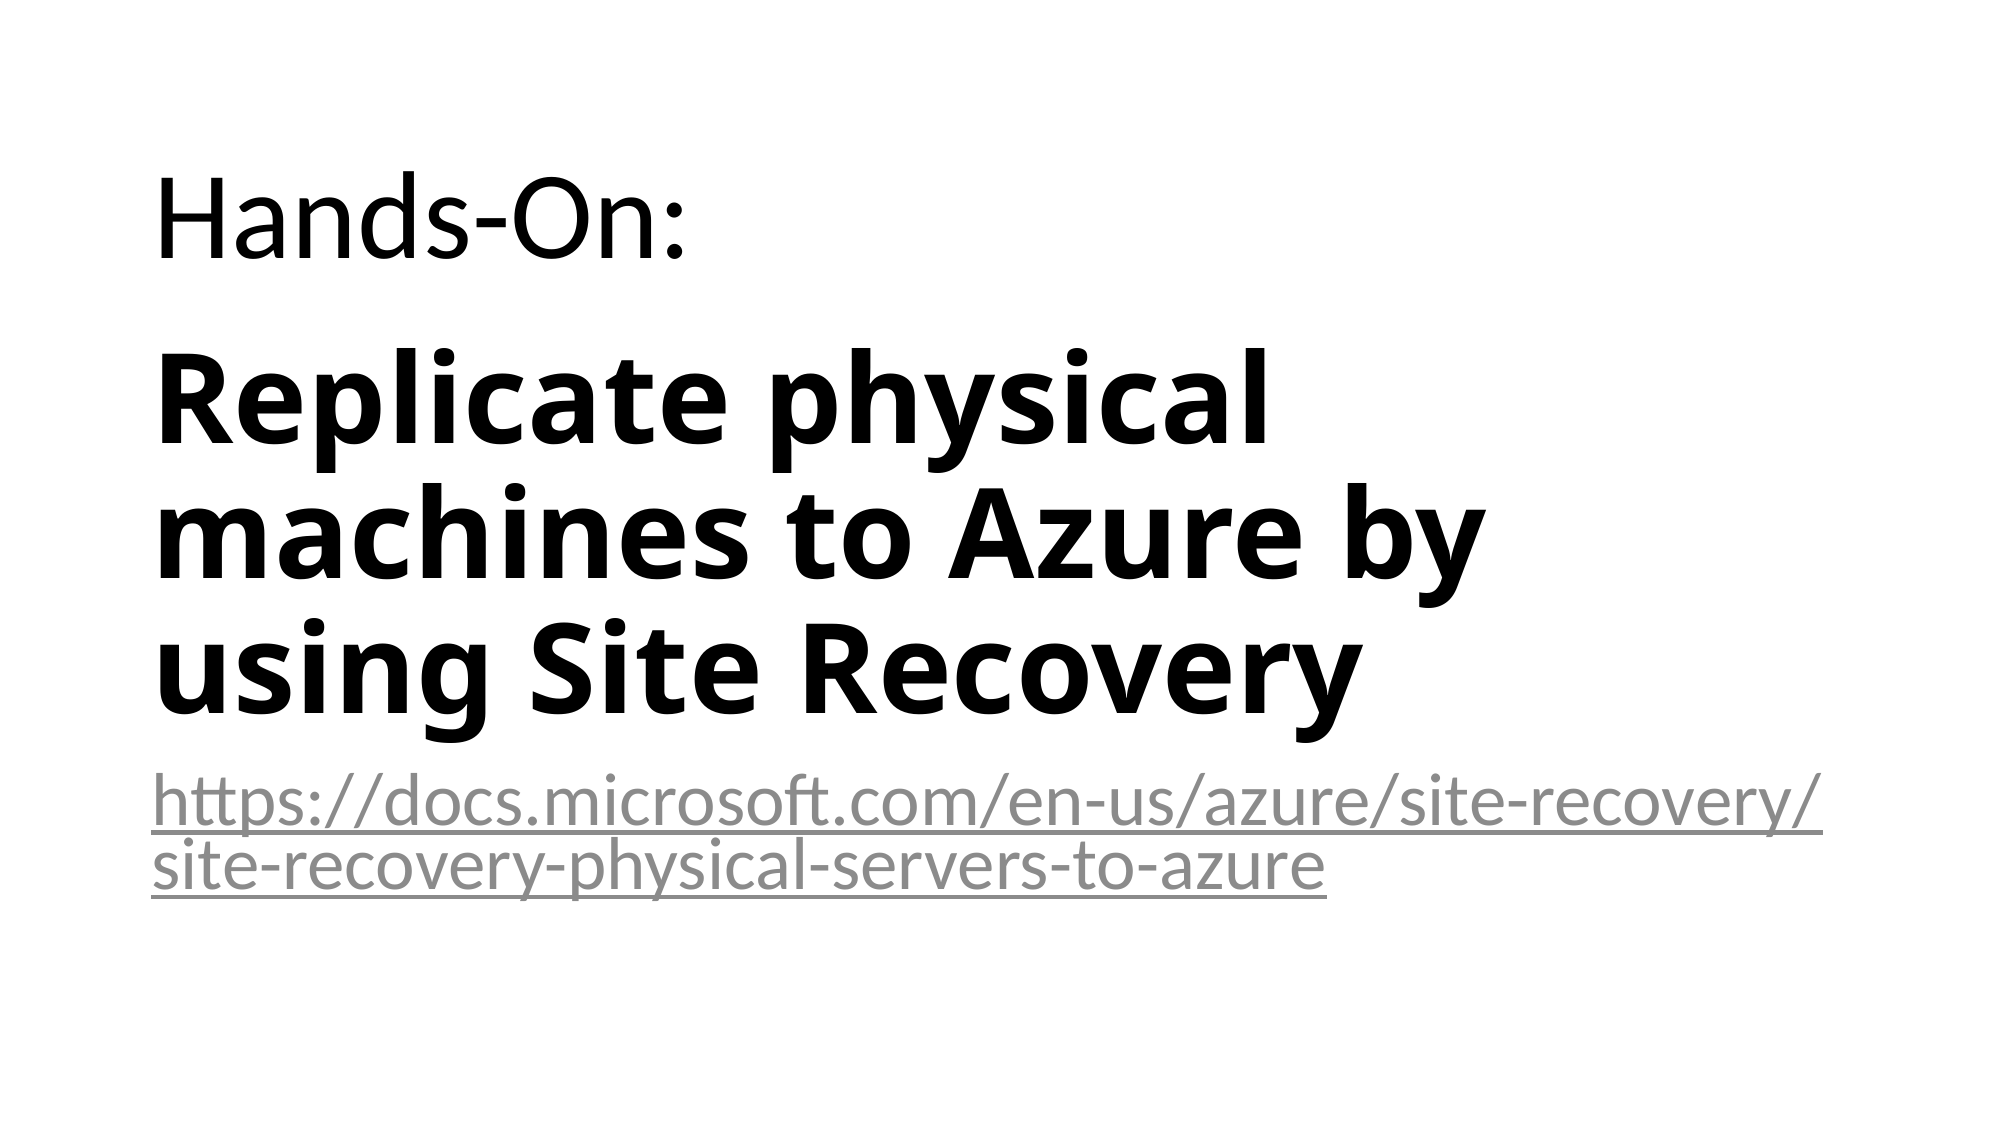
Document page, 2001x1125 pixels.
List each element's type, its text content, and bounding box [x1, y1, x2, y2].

text_box Hands-On: [139, 126, 736, 291]
title Replicate physical machines to Azure by using Site Recovery [136, 280, 1862, 749]
list https://docs.microsoft.com/en-us/azure/site-recovery/site-recovery-physical-servers-to-azure [136, 752, 1862, 999]
